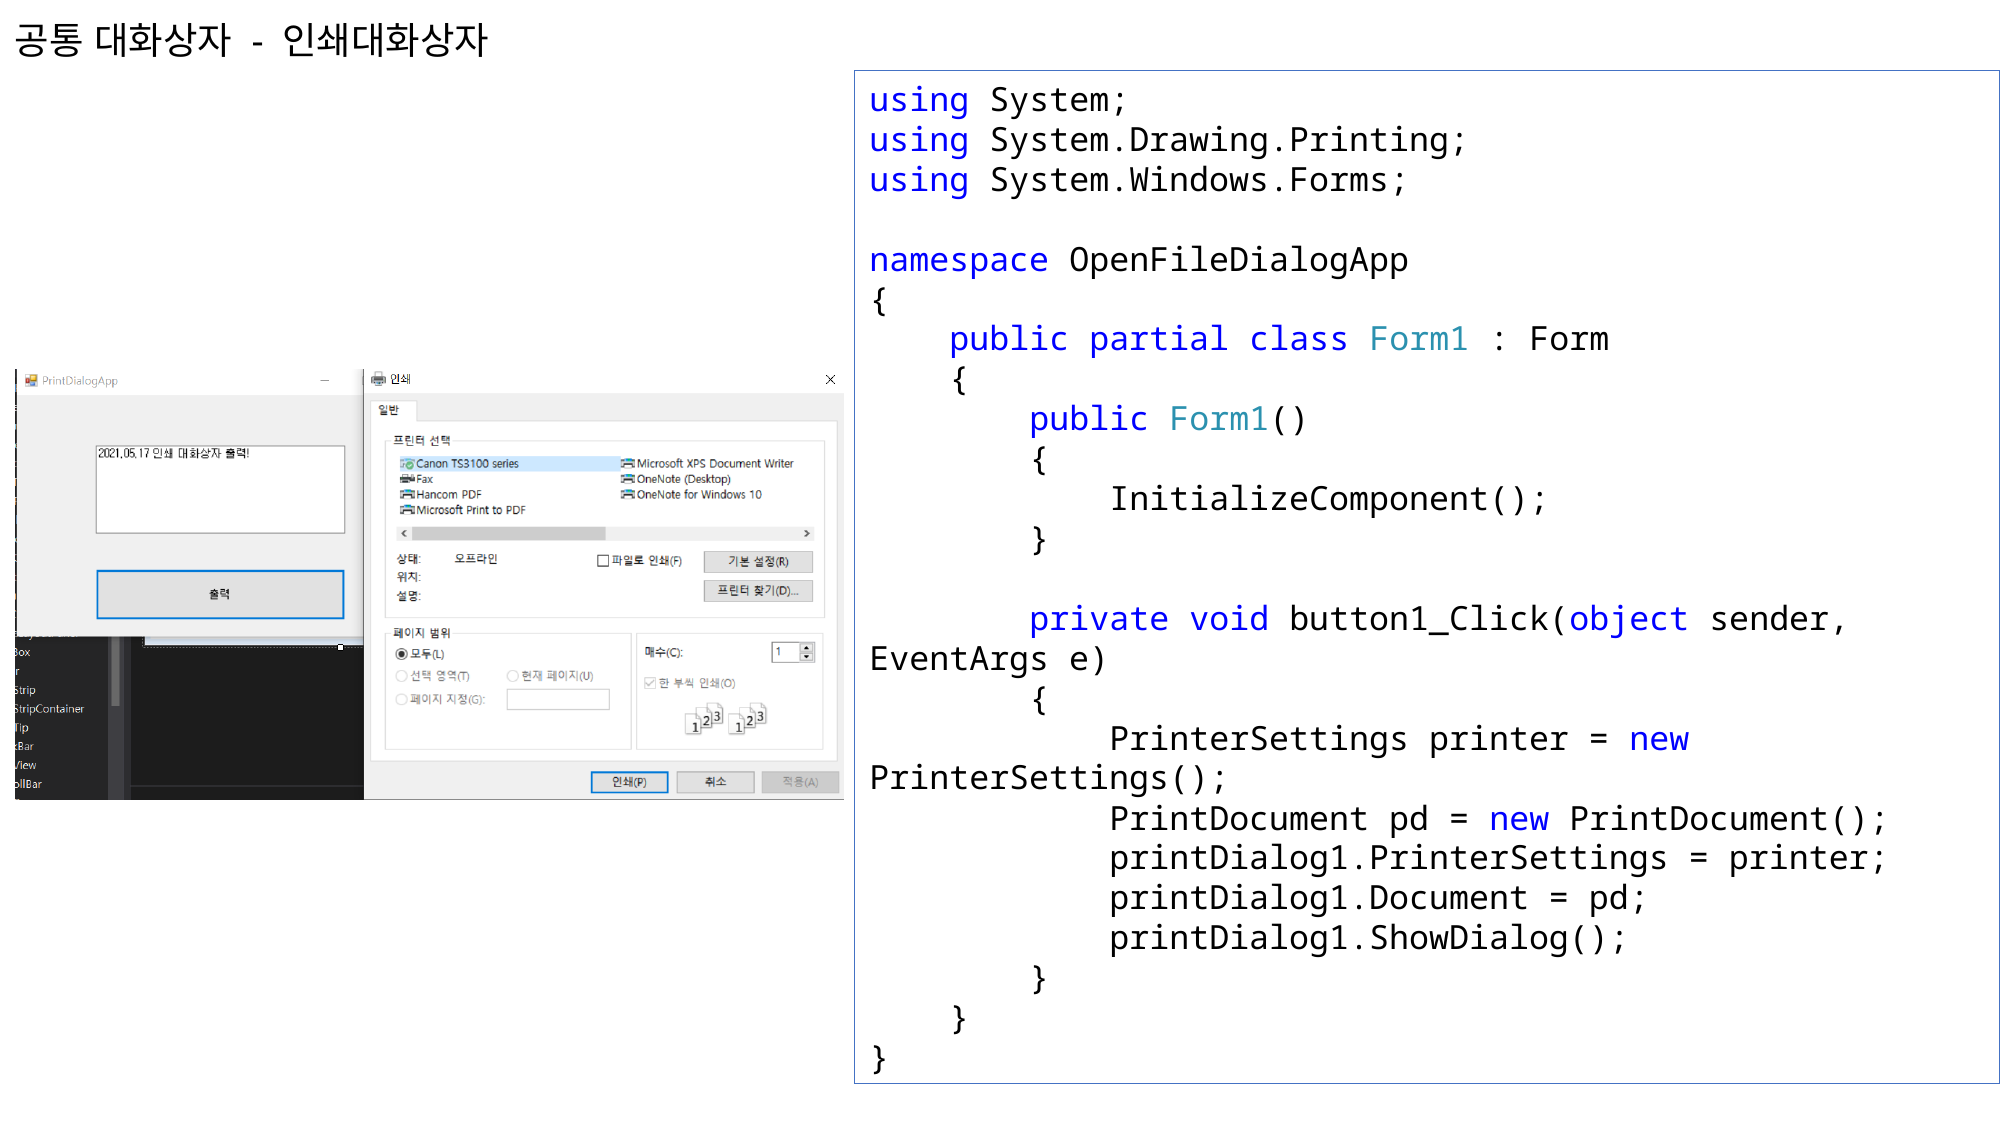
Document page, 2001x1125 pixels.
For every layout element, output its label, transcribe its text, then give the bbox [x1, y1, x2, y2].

text_box using System; using System.Drawing.Printing; using System.Windows.Forms; namespace OpenFileDialogApp { public partial class Form1 : Form { public Form1() { InitializeComponent(); } private void button1_Click(object sender, EventArgs e) { PrinterSettings printer = new PrinterSettings(); PrintDocument pd = new PrintDocument(); printDialog1.PrinterSettings = printer; printDialog1.Document = pd; printDialog1.ShowDialog(); } } } [854, 70, 2000, 1084]
picture [15, 369, 844, 800]
text_box 공통 대화상자 - 인쇄대화상자 [0, 10, 524, 70]
